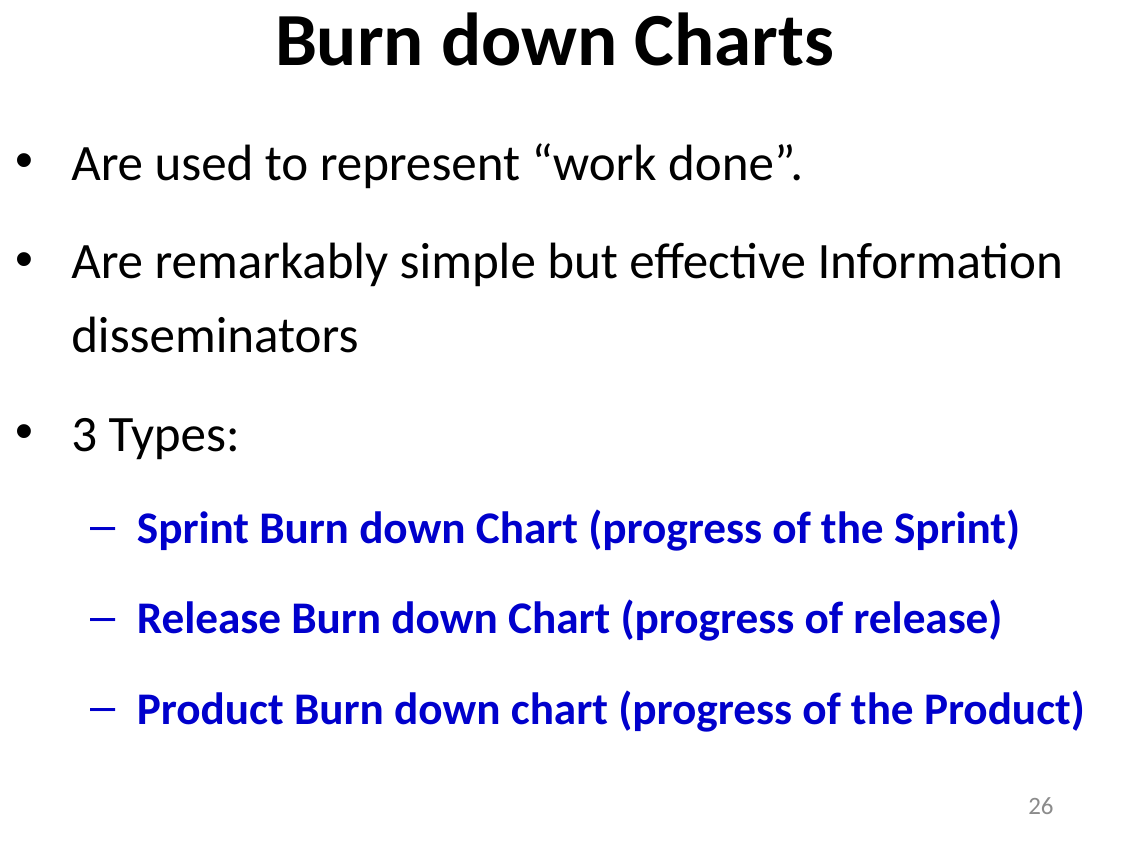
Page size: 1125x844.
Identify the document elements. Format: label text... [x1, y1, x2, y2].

slide_number 26 [806, 782, 1069, 827]
title Burn down Charts [75, 0, 1035, 109]
list Are used to represent “work done”. Are remarkably simple but effective Information disseminators 3 Types: Sprint Burn down Chart (progress of the Sprint) Release Burn down Chart (progress of release) Product Burn down chart (progress of the Product) [0, 109, 1125, 757]
